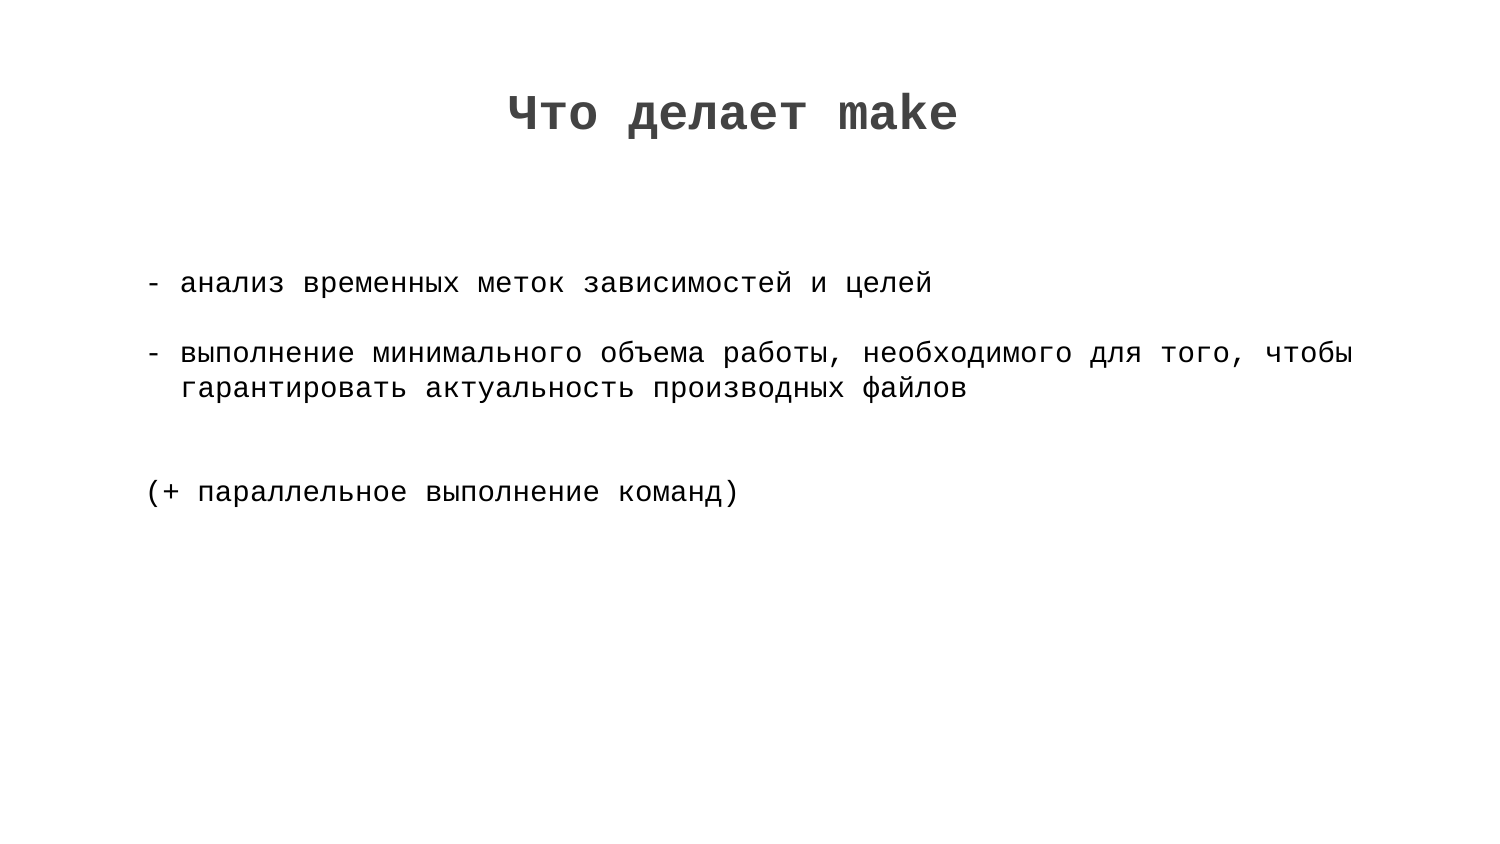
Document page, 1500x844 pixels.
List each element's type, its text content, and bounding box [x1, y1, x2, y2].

text_box Что делает make [493, 64, 1187, 146]
text_box - анализ временных меток зависимостей и целей - выполнение минимального объема работы, необходимого для того, чтобы гарантировать актуальность производных файлов (+ параллельное выполнение команд) [129, 247, 1478, 571]
